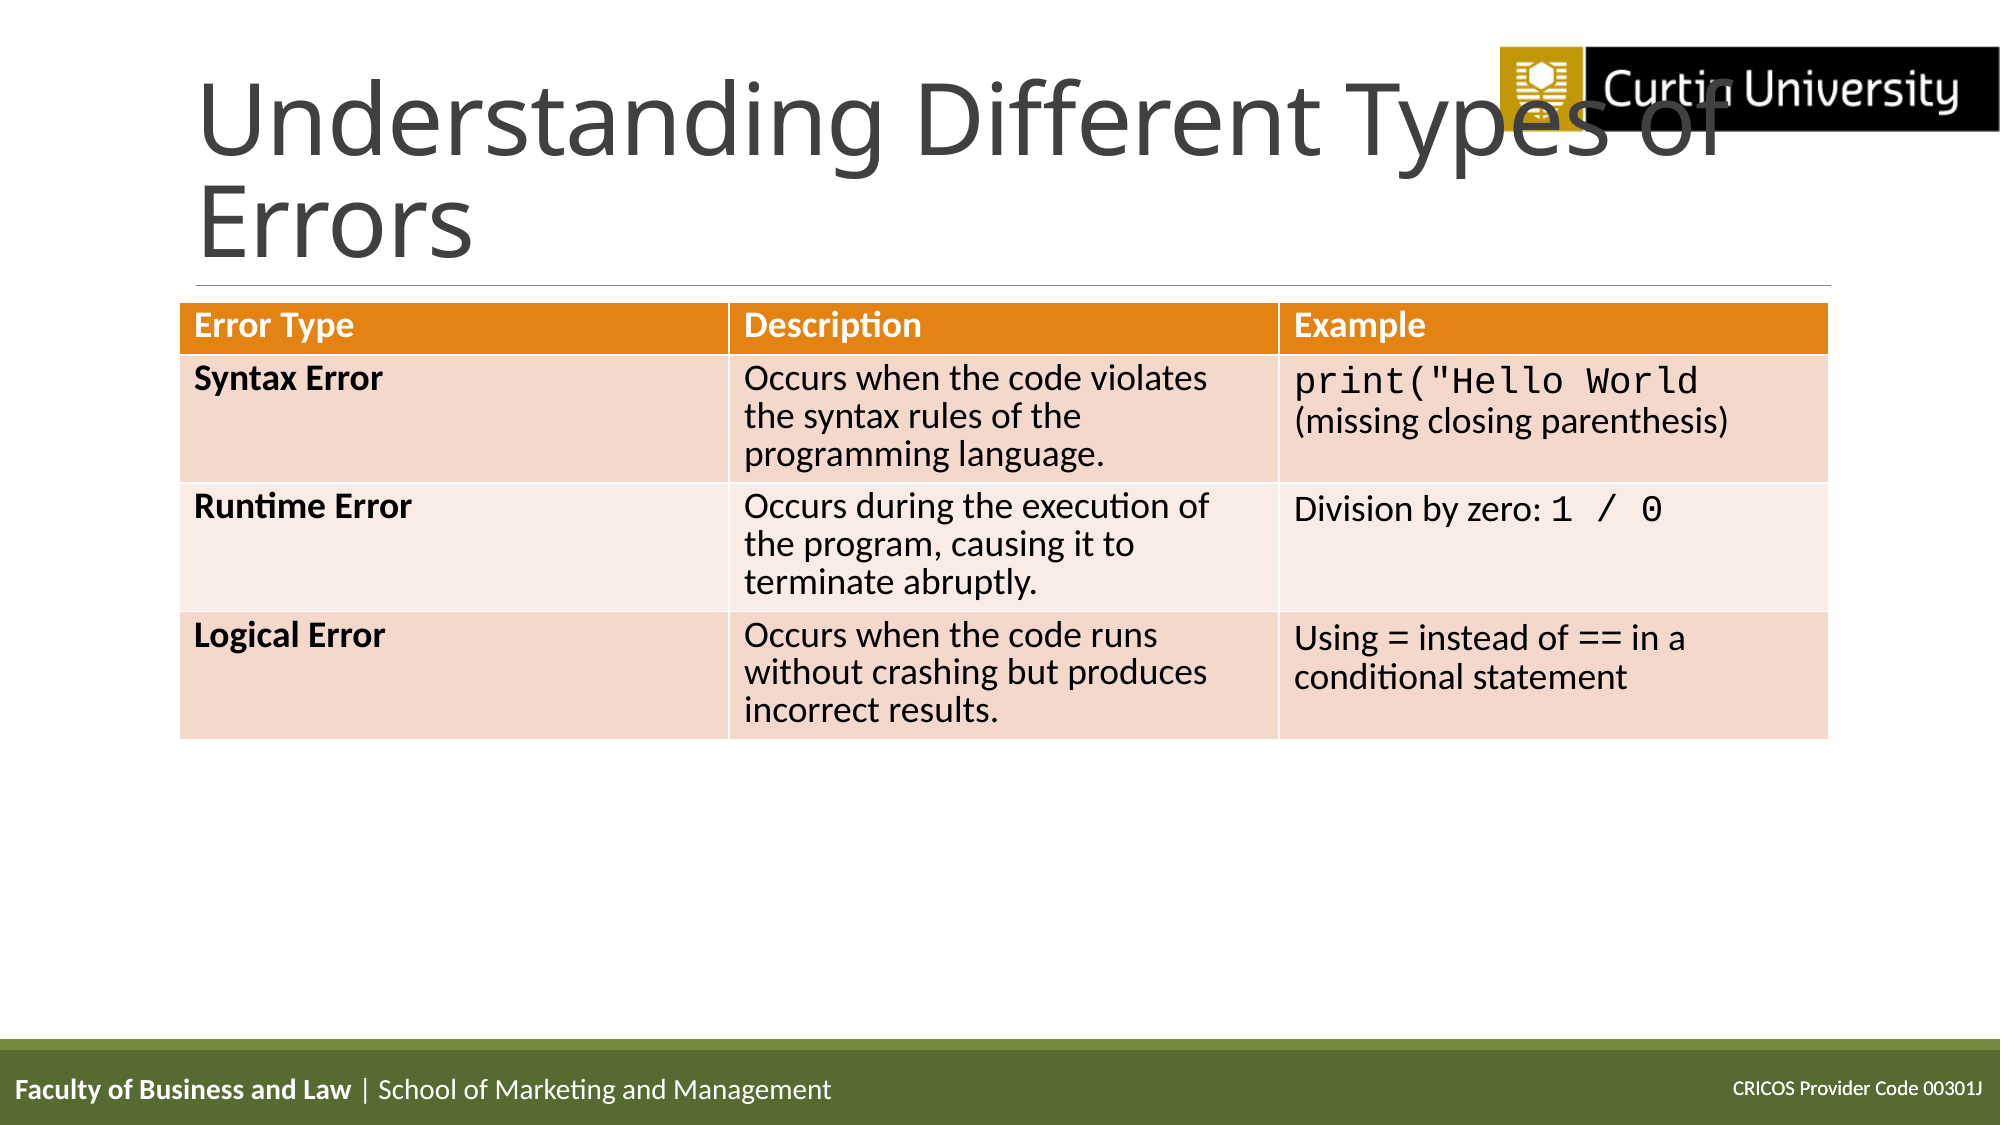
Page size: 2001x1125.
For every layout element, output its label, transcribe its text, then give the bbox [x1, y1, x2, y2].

table_cell Division by zero: 1 / 0 [1280, 484, 1828, 611]
table_cell Using = instead of == in a conditional statement [1280, 612, 1828, 739]
table_header Description [730, 303, 1278, 354]
table_cell print("Hello World (missing closing parenthesis) [1280, 356, 1828, 482]
table_cell Runtime Error [180, 484, 728, 611]
table_cell Occurs during the execution of the program, causing it to terminate abruptly. [730, 484, 1278, 611]
table_cell Logical Error [180, 612, 728, 739]
table_header Error Type [180, 303, 728, 354]
table_cell Occurs when the code runs without crashing but produces incorrect results. [730, 612, 1278, 739]
table_cell Syntax Error [180, 356, 728, 482]
table_header Example [1280, 303, 1828, 354]
title Understanding Different Types of Errors [180, 47, 1830, 285]
picture [1500, 46, 2000, 132]
footer Faculty of Business and Law | School of Marketing and Management [0, 1057, 1646, 1118]
table_cell Occurs when the code violates the syntax rules of the programming language. [730, 356, 1278, 482]
